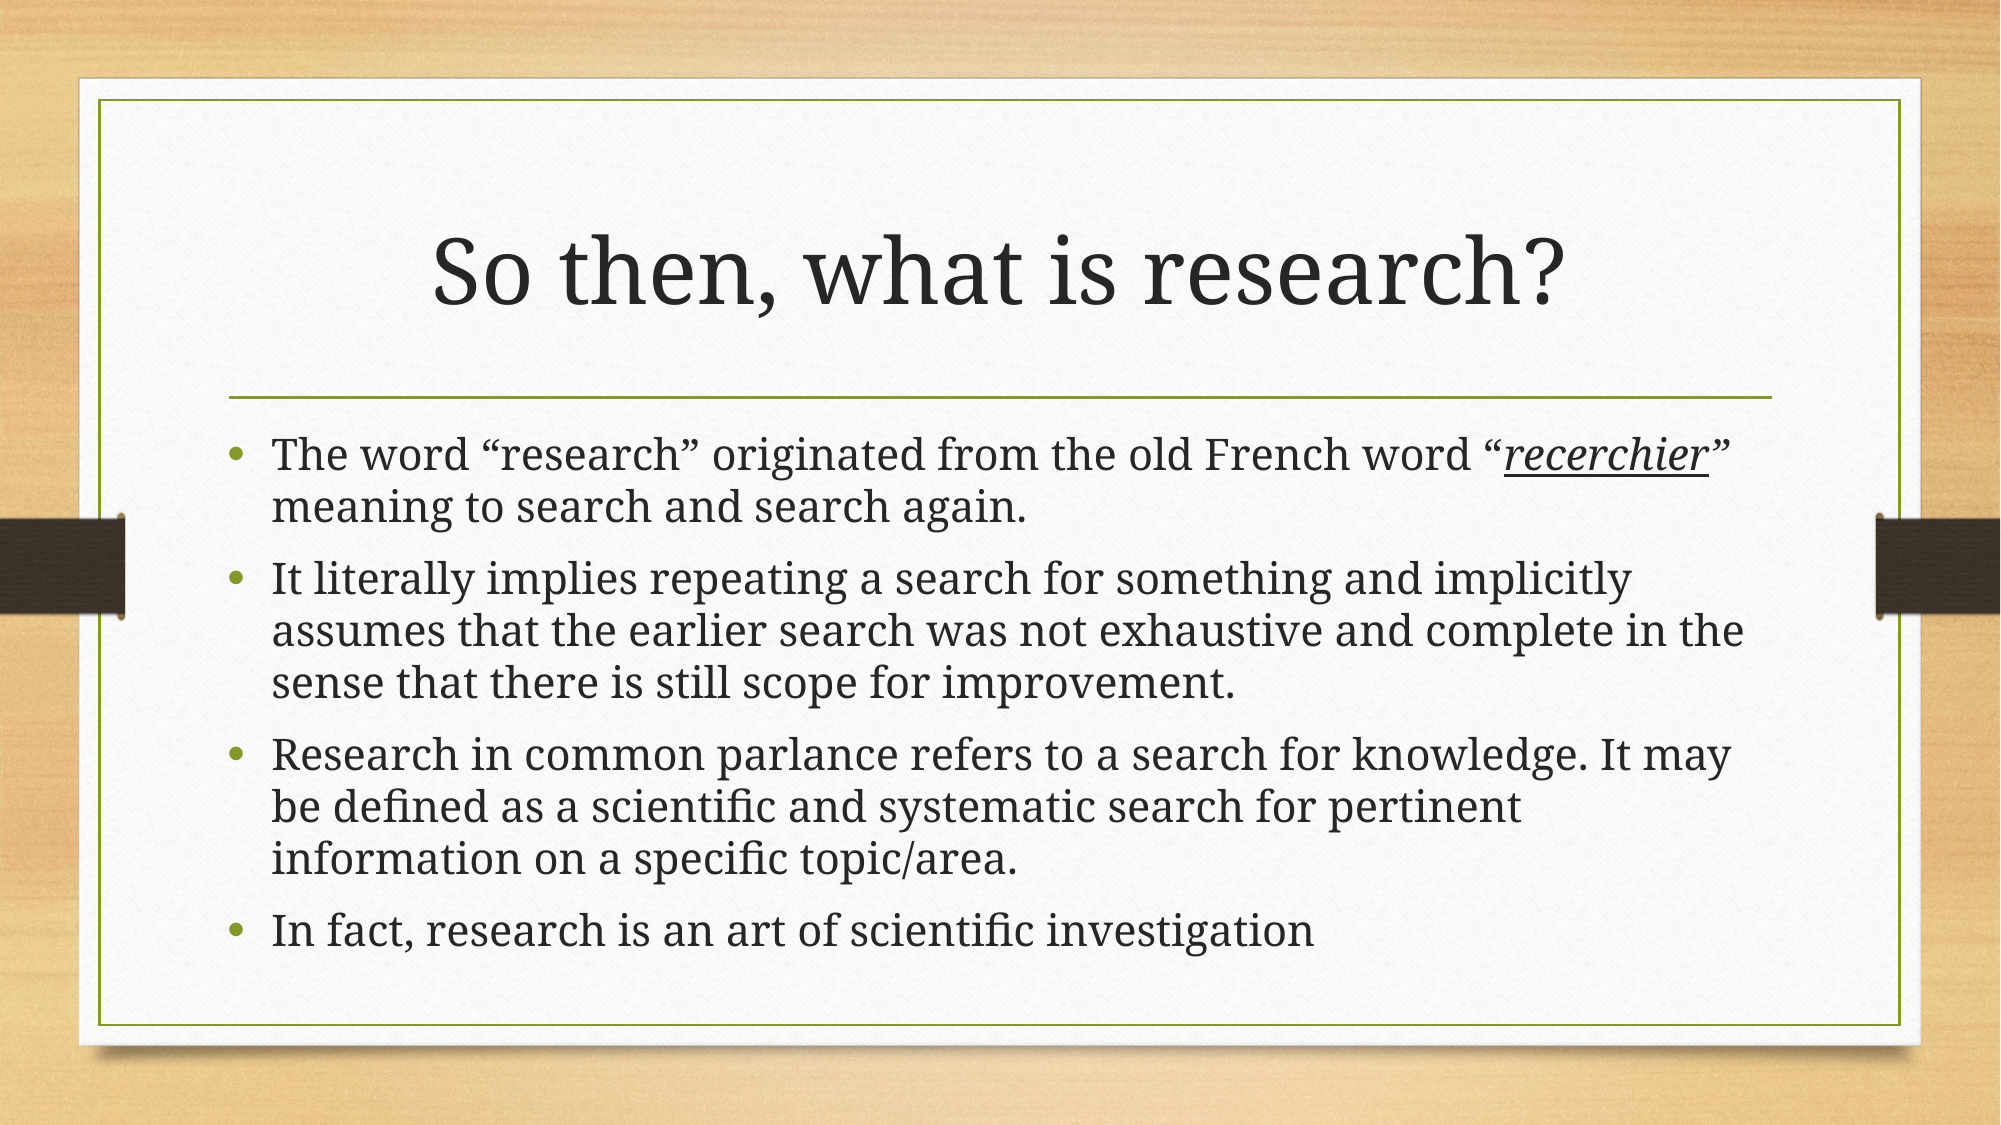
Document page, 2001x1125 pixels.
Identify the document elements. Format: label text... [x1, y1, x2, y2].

picture [0, 0, 2001, 1125]
title So then, what is research? [212, 161, 1788, 375]
list The word “research” originated from the old French word “recerchier” meaning to search and search again. It literally implies repeating a search for something and implicitly assumes that the earlier search was not exhaustive and complete in the sense that there is still scope for improvement. Research in common parlance refers to a search for knowledge. It may be defined as a scientific and systematic search for pertinent information on a specific topic/area. In fact, research is an art of scientific investigation [212, 419, 1788, 964]
